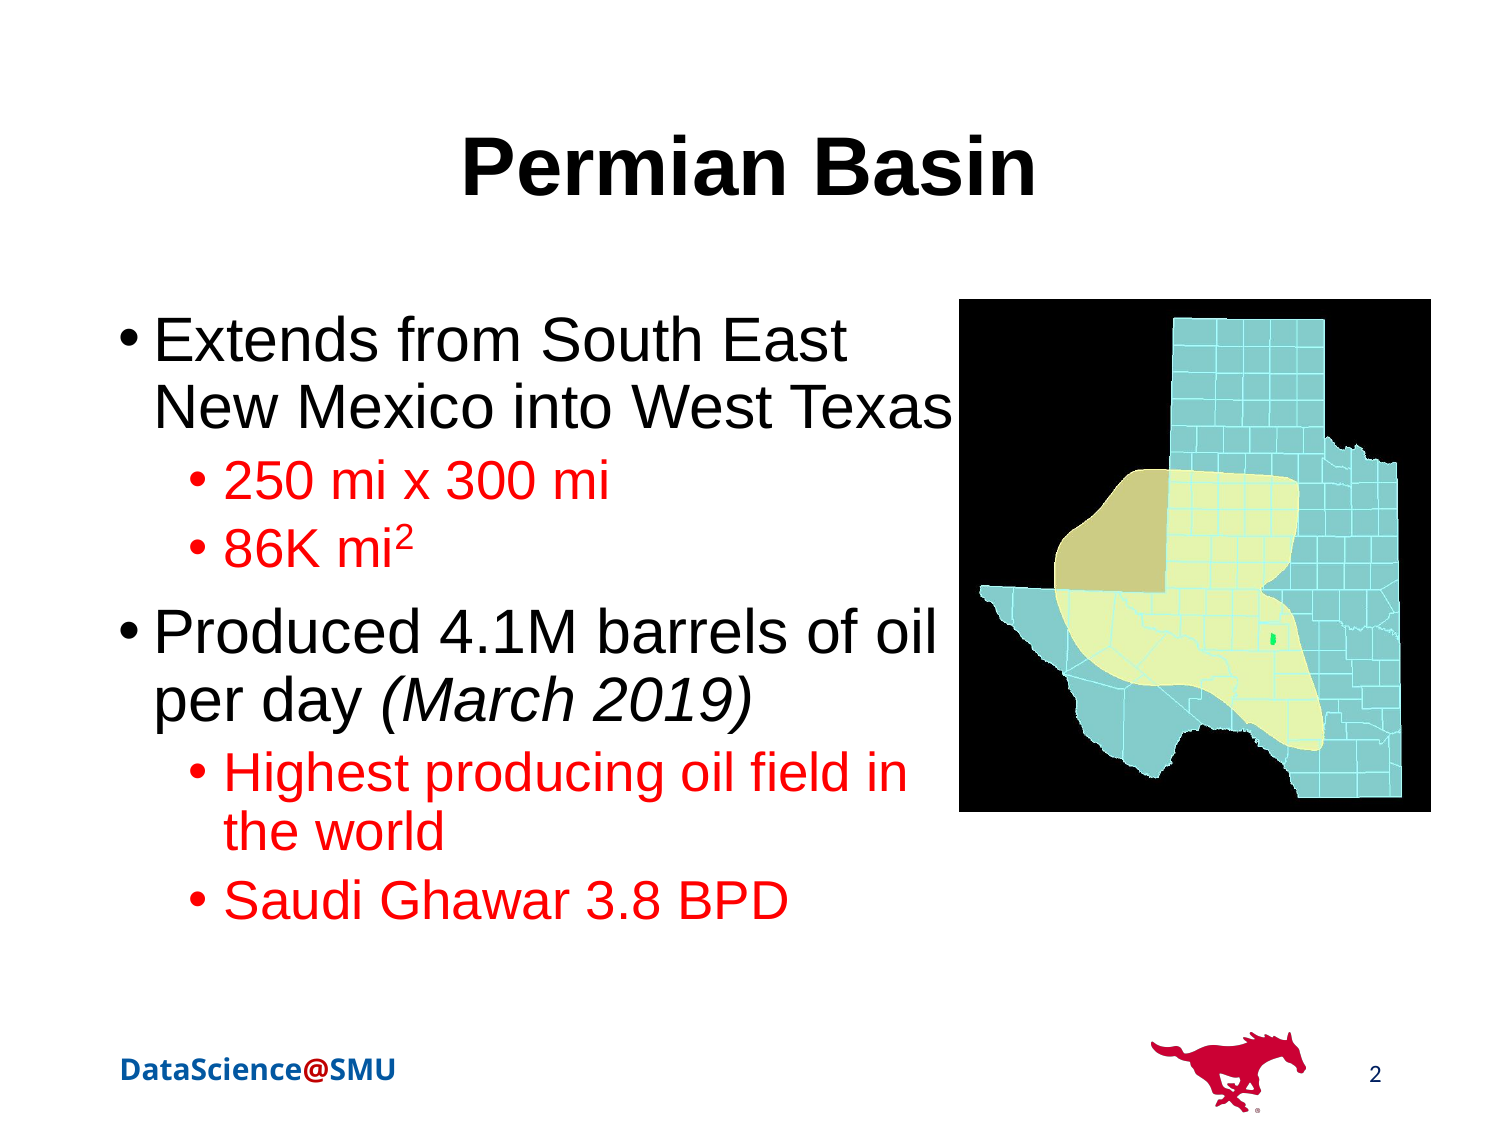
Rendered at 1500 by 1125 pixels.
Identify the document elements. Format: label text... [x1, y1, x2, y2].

title Permian Basin [103, 59, 1397, 278]
slide_number 2 [1059, 1042, 1397, 1103]
picture [1151, 1032, 1306, 1042]
list Extends from South East New Mexico into West Texas 250 mi x 300 mi 86K mi2 Produced 4.1M barrels of oil per day (March 2019) Highest producing oil field in the world Saudi Ghawar 3.8 BPD [103, 299, 973, 1014]
picture [959, 299, 1431, 812]
picture [1151, 1103, 1306, 1113]
